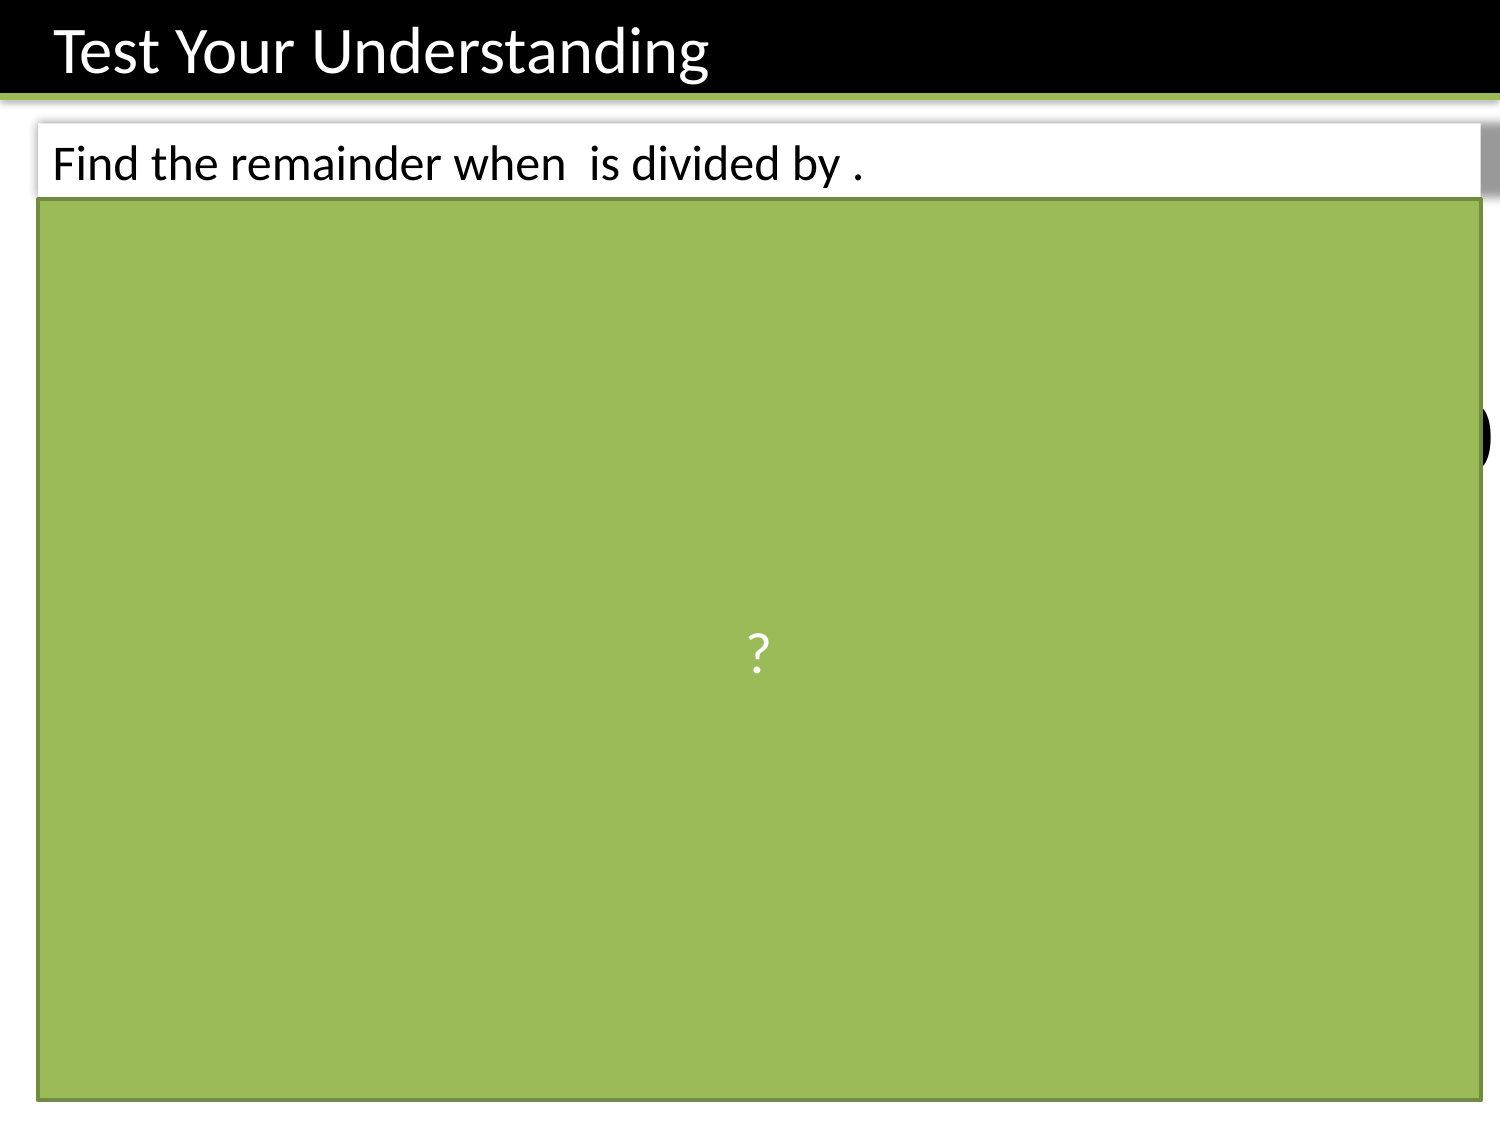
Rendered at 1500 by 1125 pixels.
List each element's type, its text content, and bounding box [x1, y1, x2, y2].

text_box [0, 0, 1500, 99]
text_box ? [36, 197, 1483, 1102]
